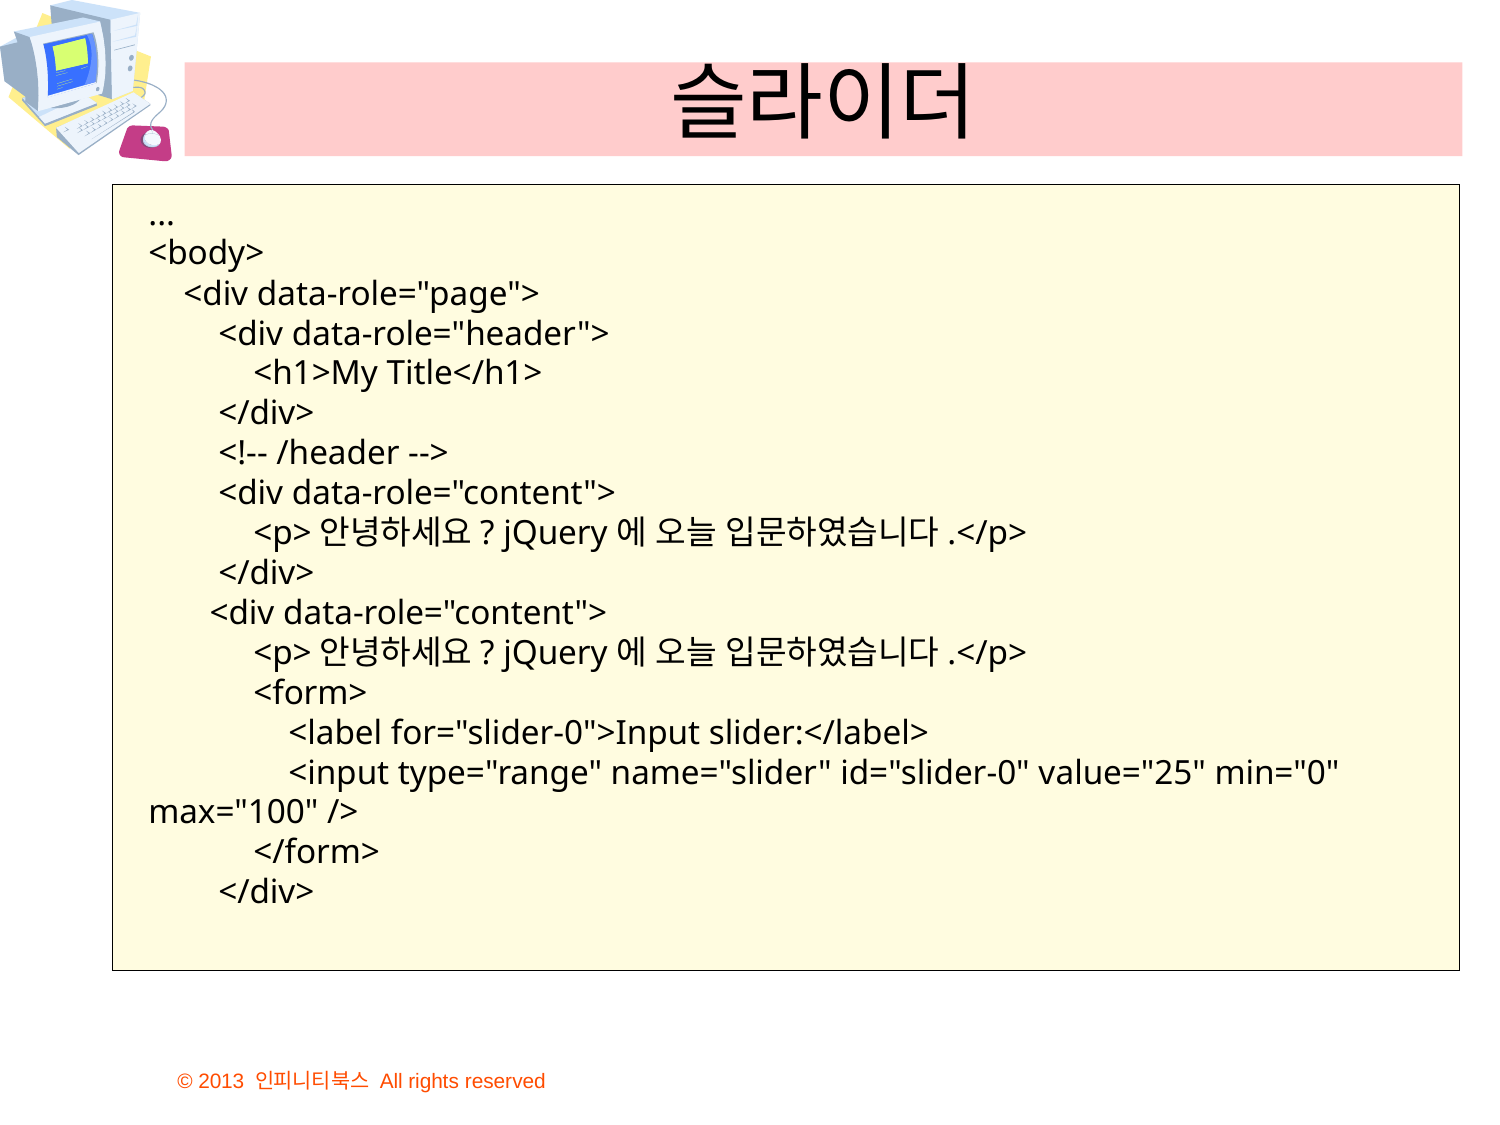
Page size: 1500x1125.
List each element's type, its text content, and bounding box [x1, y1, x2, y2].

title 슬라이더 [184, 62, 1463, 157]
text_box ... <body> <div data-role="page"> <div data-role="header"> <h1>My Title</h1> </div> <!-- /header --> <div data-role="content"> <p>안녕하세요? jQuery에 오늘 입문하였습니다.</p> </div> <div data-role="content"> <p>안녕하세요? jQuery에 오늘 입문하였습니다.</p> <form> <label for="slider-0">Input slider:</label> <input type="range" name="slider" id="slider-0" value="25" min="0" max="100" /> </form> </div> [112, 184, 1460, 971]
